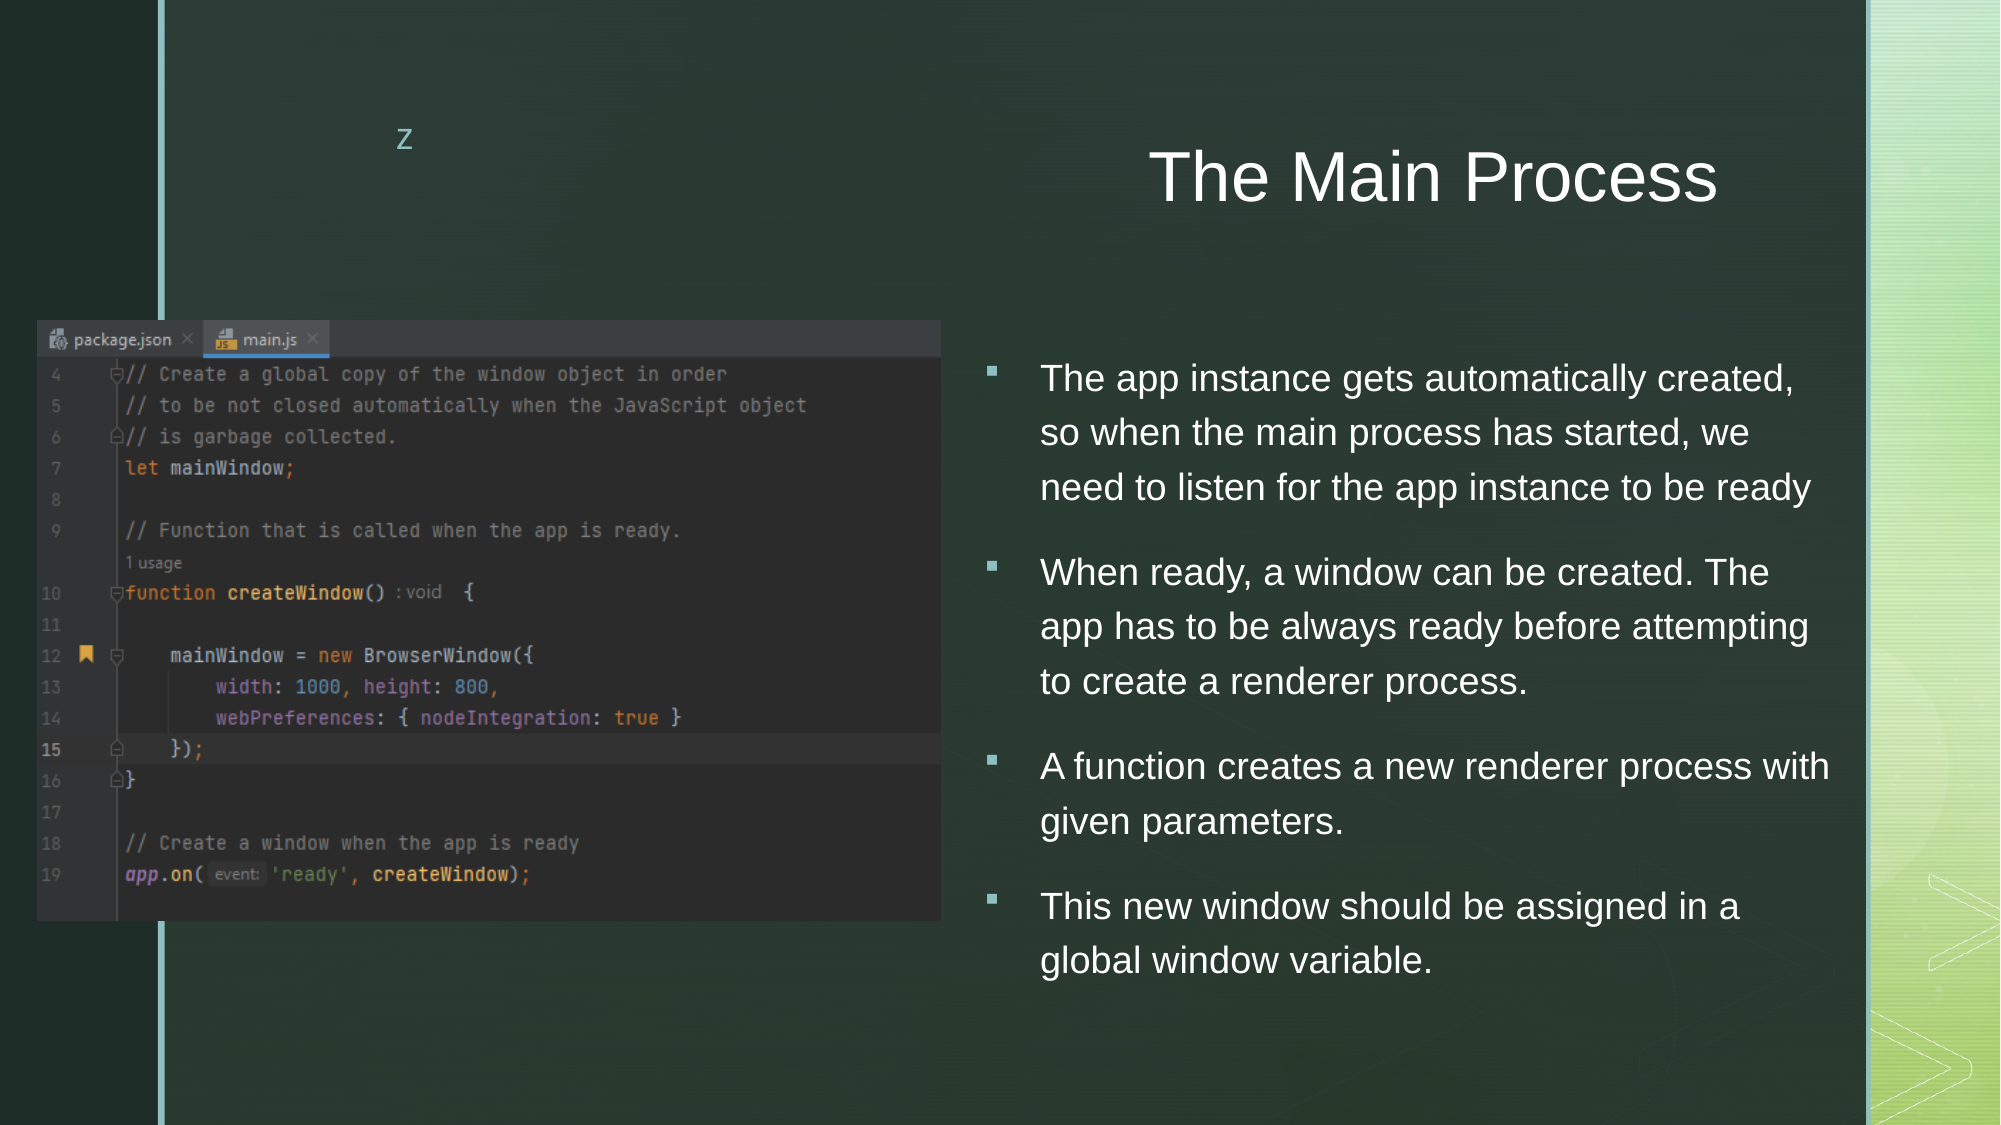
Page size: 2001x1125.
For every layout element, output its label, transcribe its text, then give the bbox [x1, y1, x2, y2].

picture [37, 320, 941, 921]
title The Main Process [428, 132, 1734, 310]
list The app instance gets automatically created, so when the main process has started, we need to listen for the app instance to be ready When ready, a window can be created. The app has to be always ready before attempting to create a renderer process. A function creates a new renderer process with given parameters. This new window should be assigned in a global window variable. [969, 336, 1855, 993]
picture [1871, 0, 2001, 1125]
